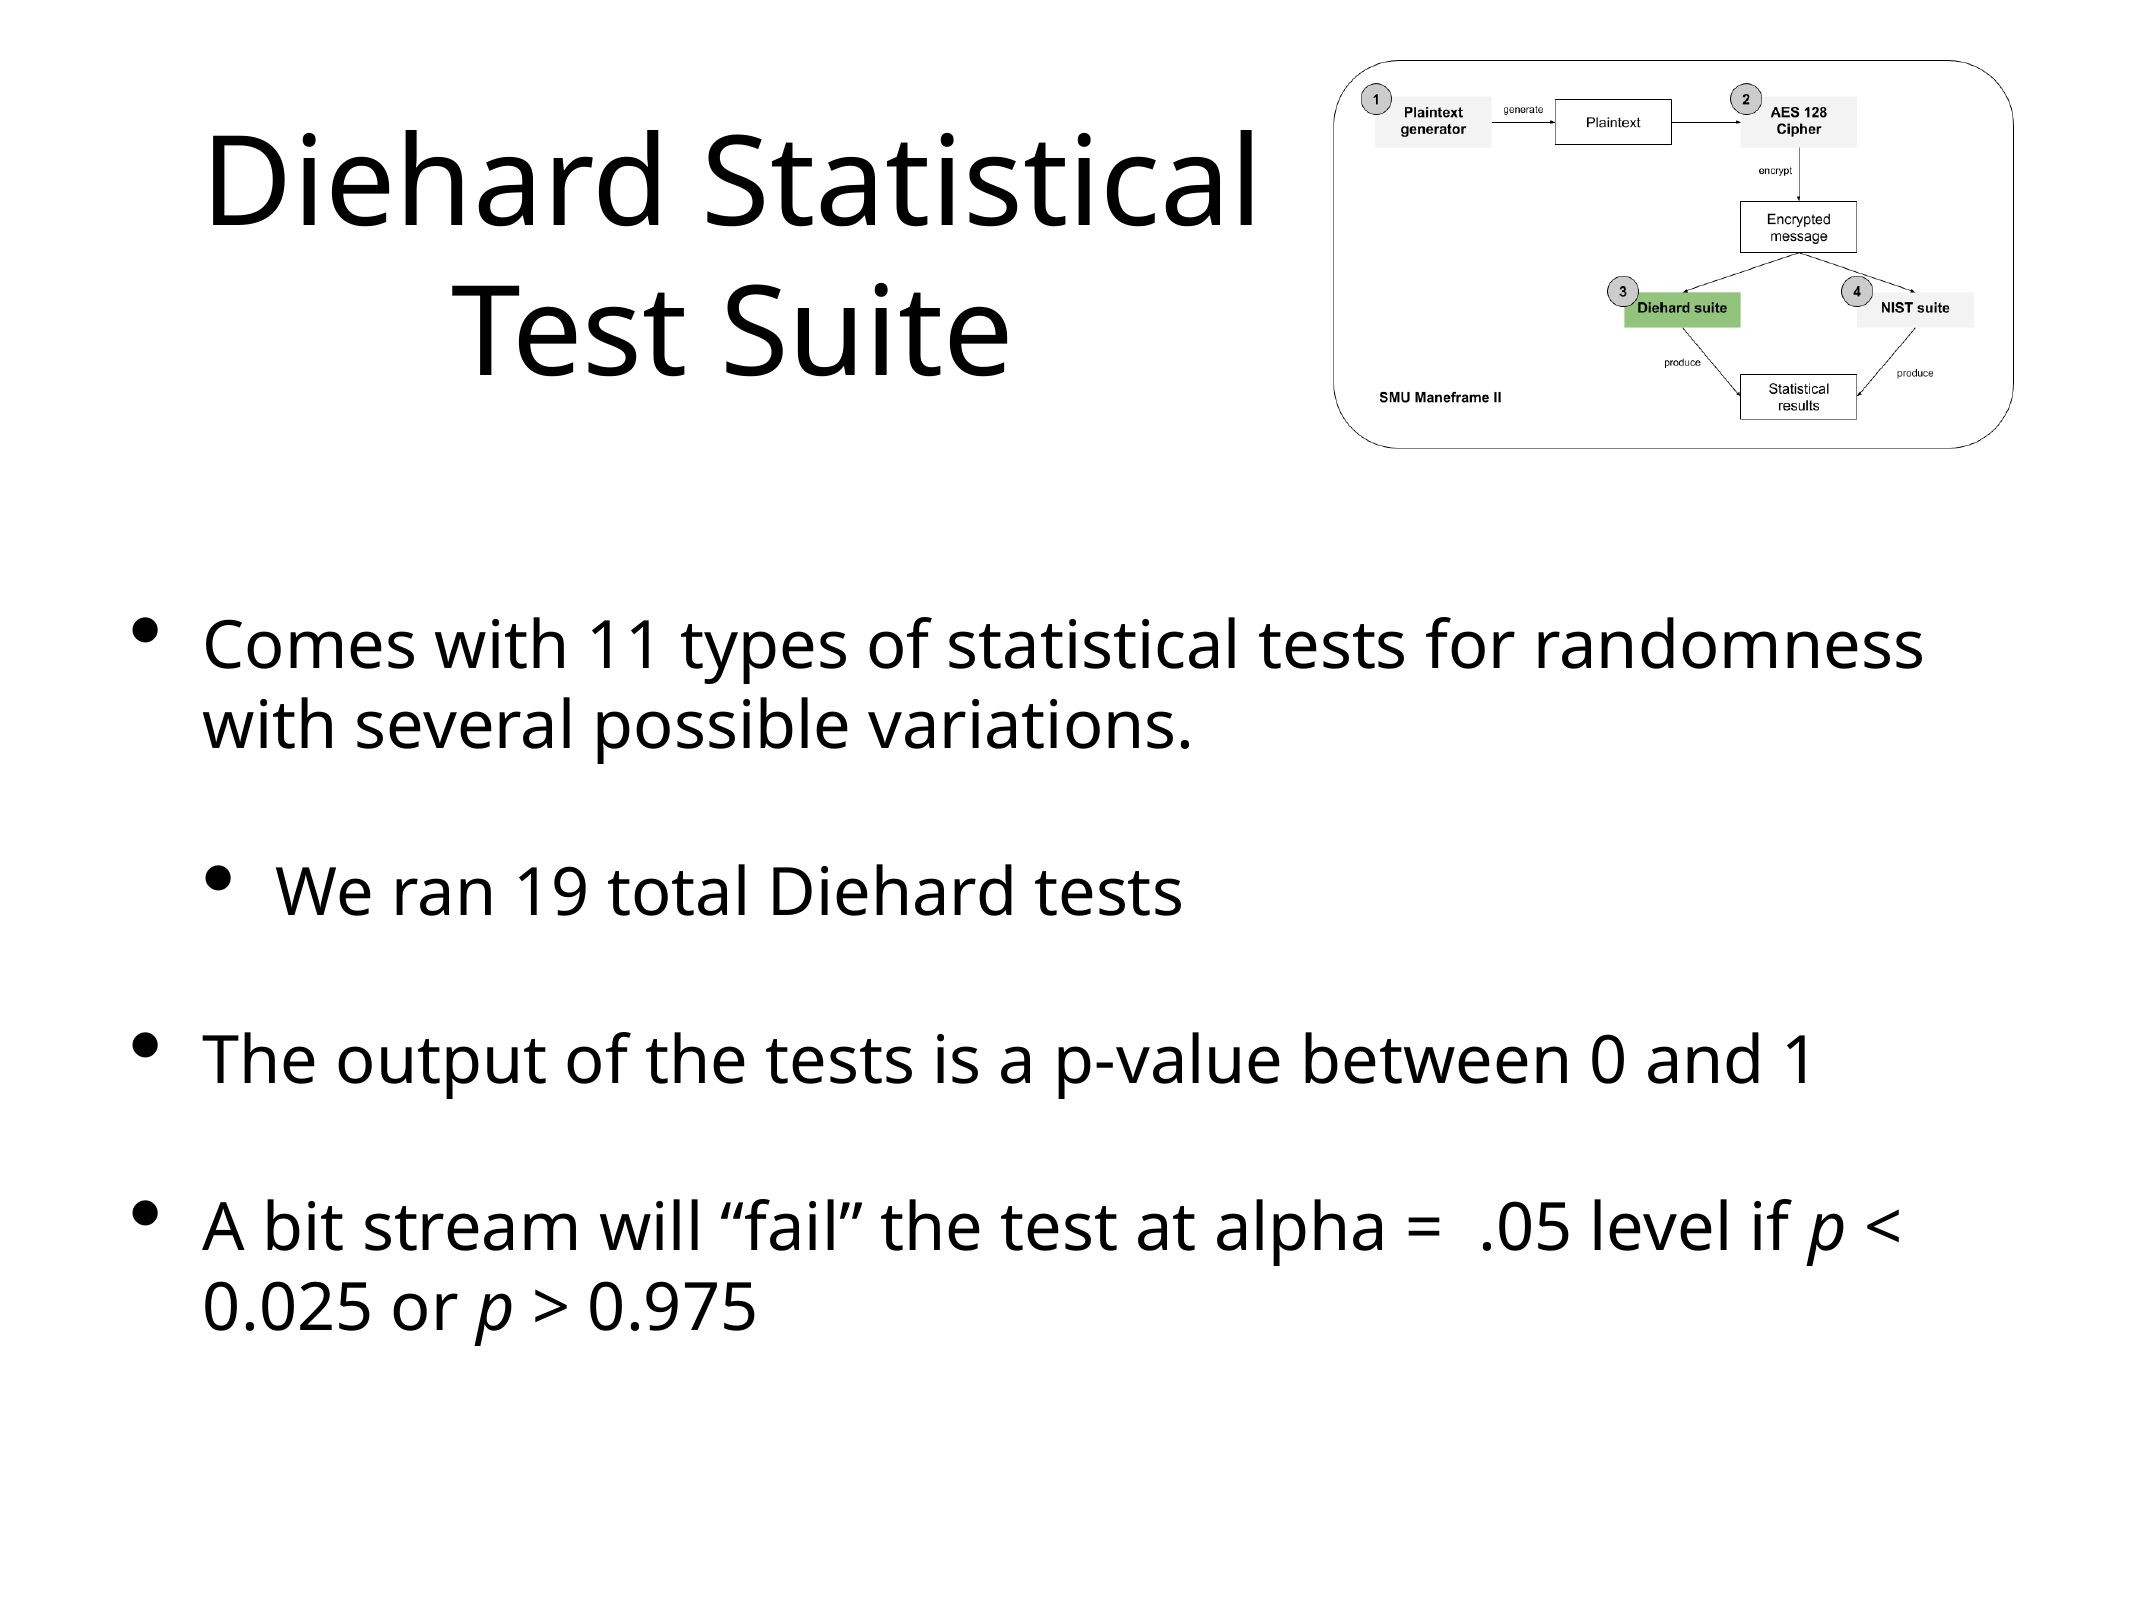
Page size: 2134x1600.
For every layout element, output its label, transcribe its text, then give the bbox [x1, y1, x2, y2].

list Comes with 11 types of statistical tests for randomness with several possible variations. We ran 19 total Diehard tests The output of the tests is a p-value between 0 and 1 A bit stream will “fail” the test at alpha = .05 level if p < 0.025 or p > 0.975 [121, 488, 2013, 1457]
title Diehard Statistical Test Suite [157, 72, 1308, 428]
picture [1314, 47, 2044, 595]
